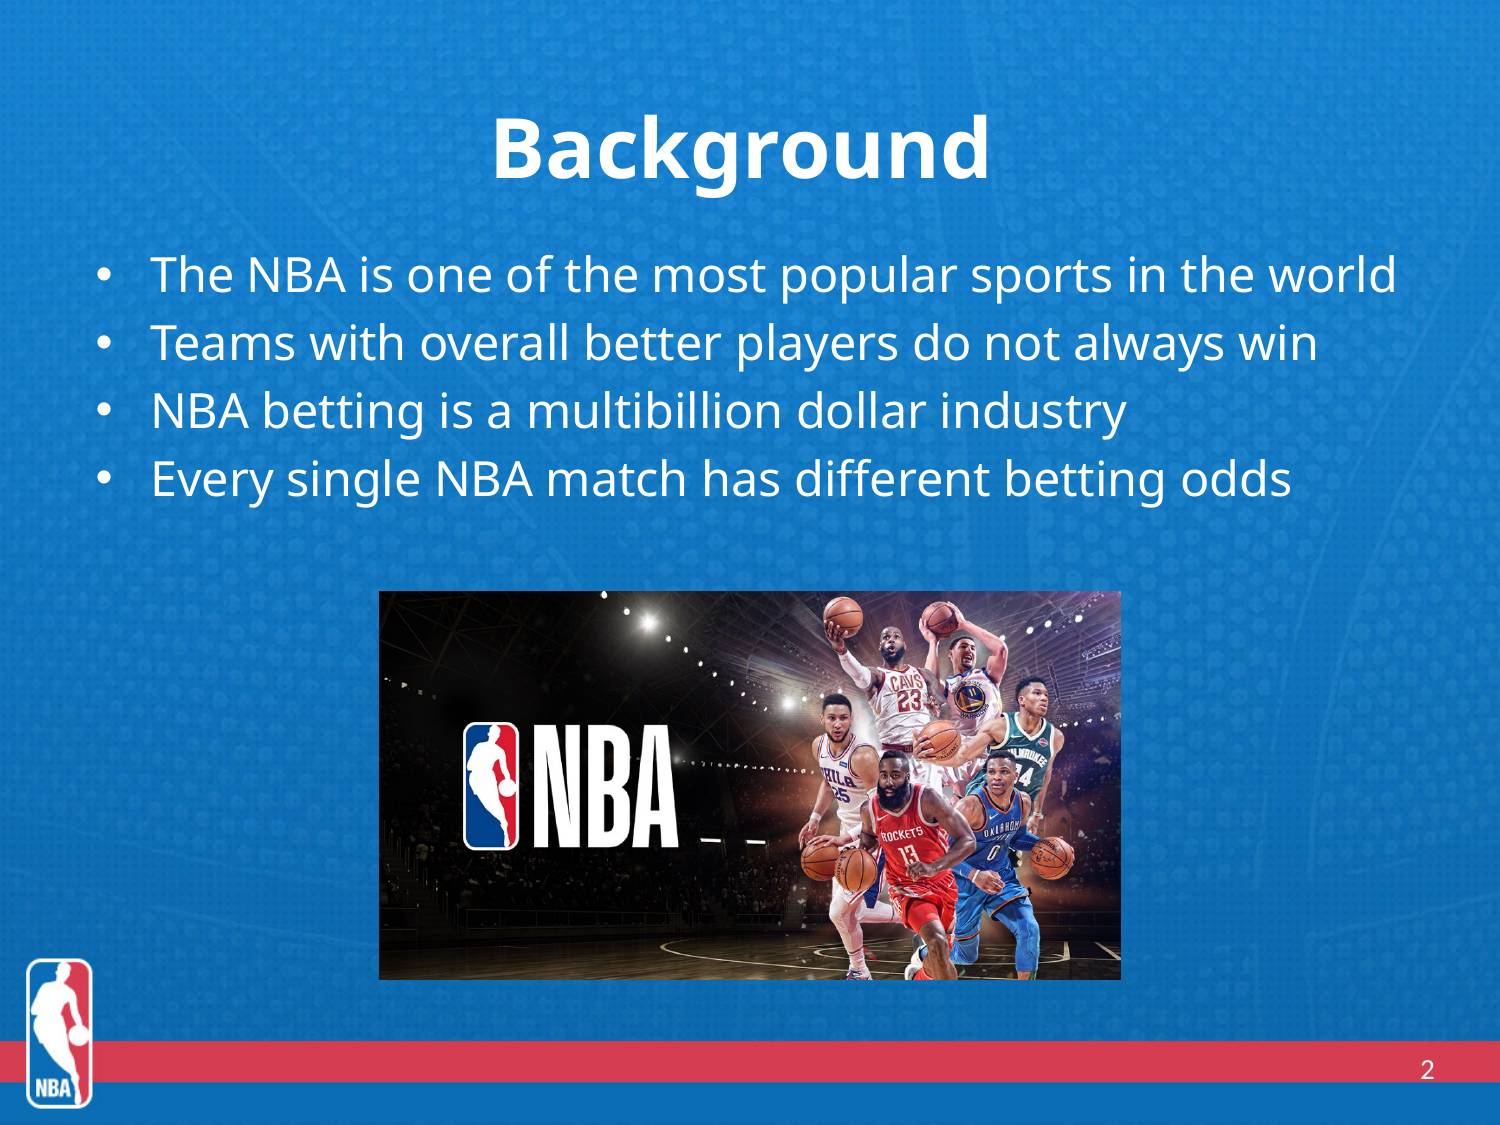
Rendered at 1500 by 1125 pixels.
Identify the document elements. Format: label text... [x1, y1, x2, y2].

title Background [474, 64, 1025, 228]
picture [0, 0, 1500, 1125]
slide_number 2 [1100, 1037, 1450, 1098]
list The NBA is one of the most popular sports in the world Teams with overall better players do not always win NBA betting is a multibillion dollar industry Every single NBA match has different betting odds [80, 236, 1420, 563]
